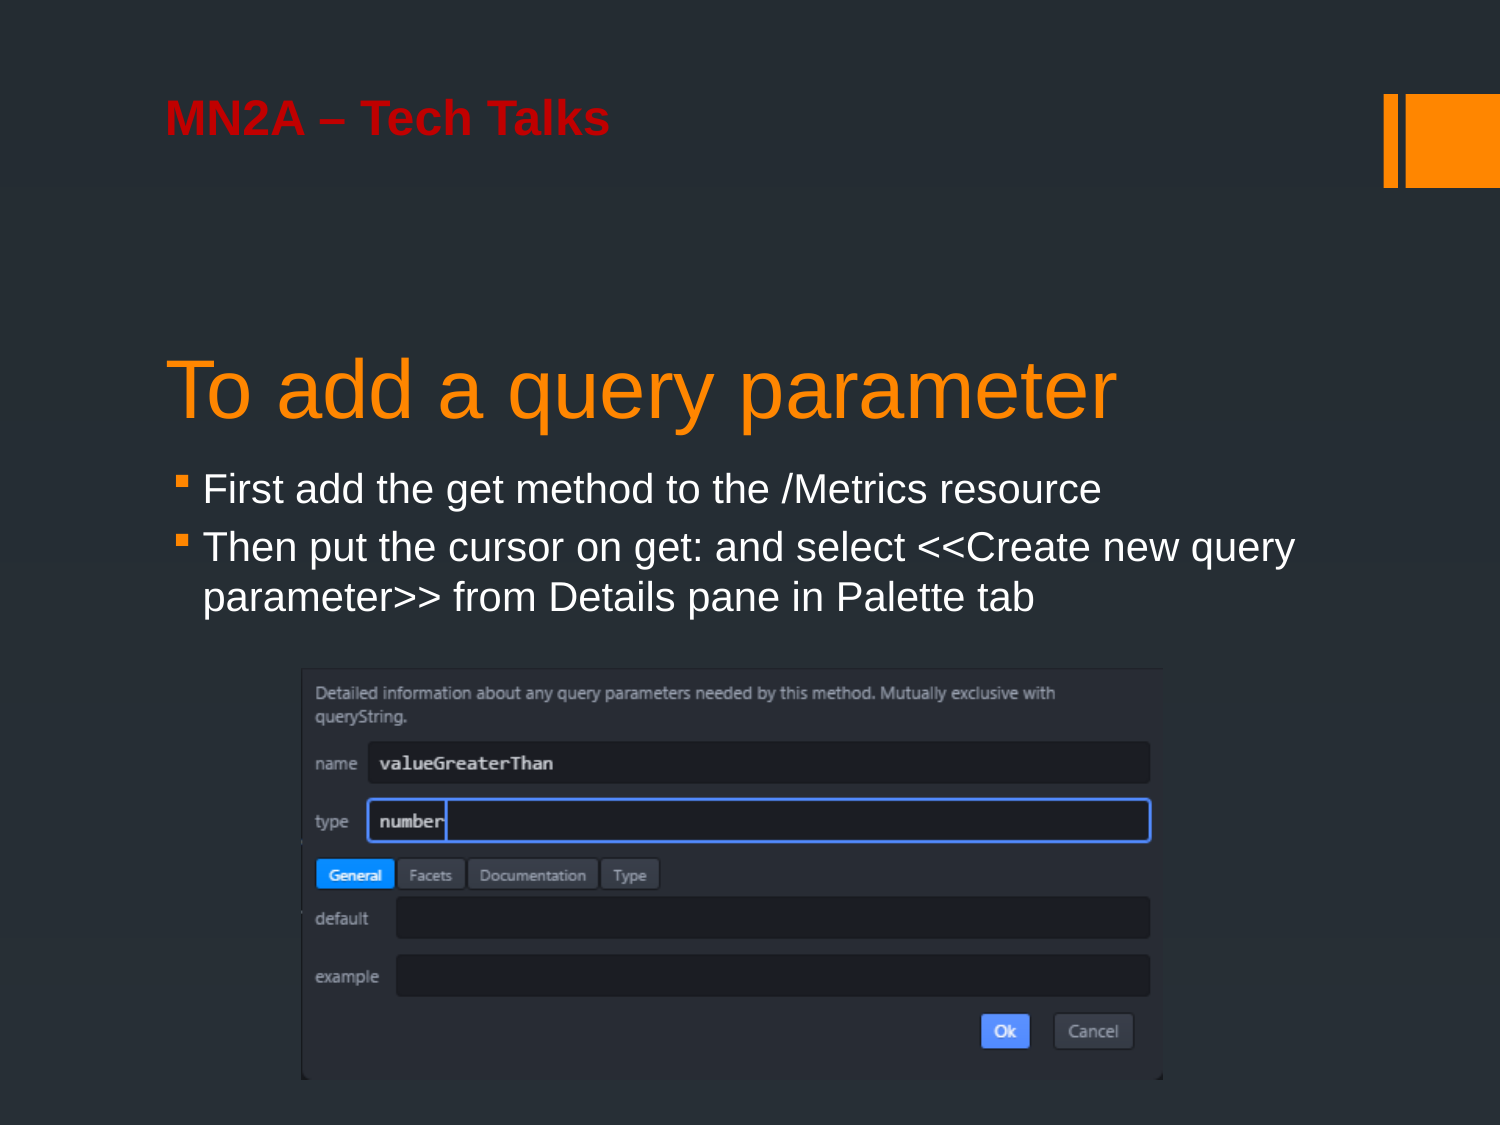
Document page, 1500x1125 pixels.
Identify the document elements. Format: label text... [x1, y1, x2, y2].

list First add the get method to the /Metrics resource Then put the cursor on get: and select <<Create new query parameter>> from Details pane in Palette tab [150, 454, 1350, 646]
title To add a query parameter [150, 253, 1350, 443]
picture [300, 668, 1163, 1081]
